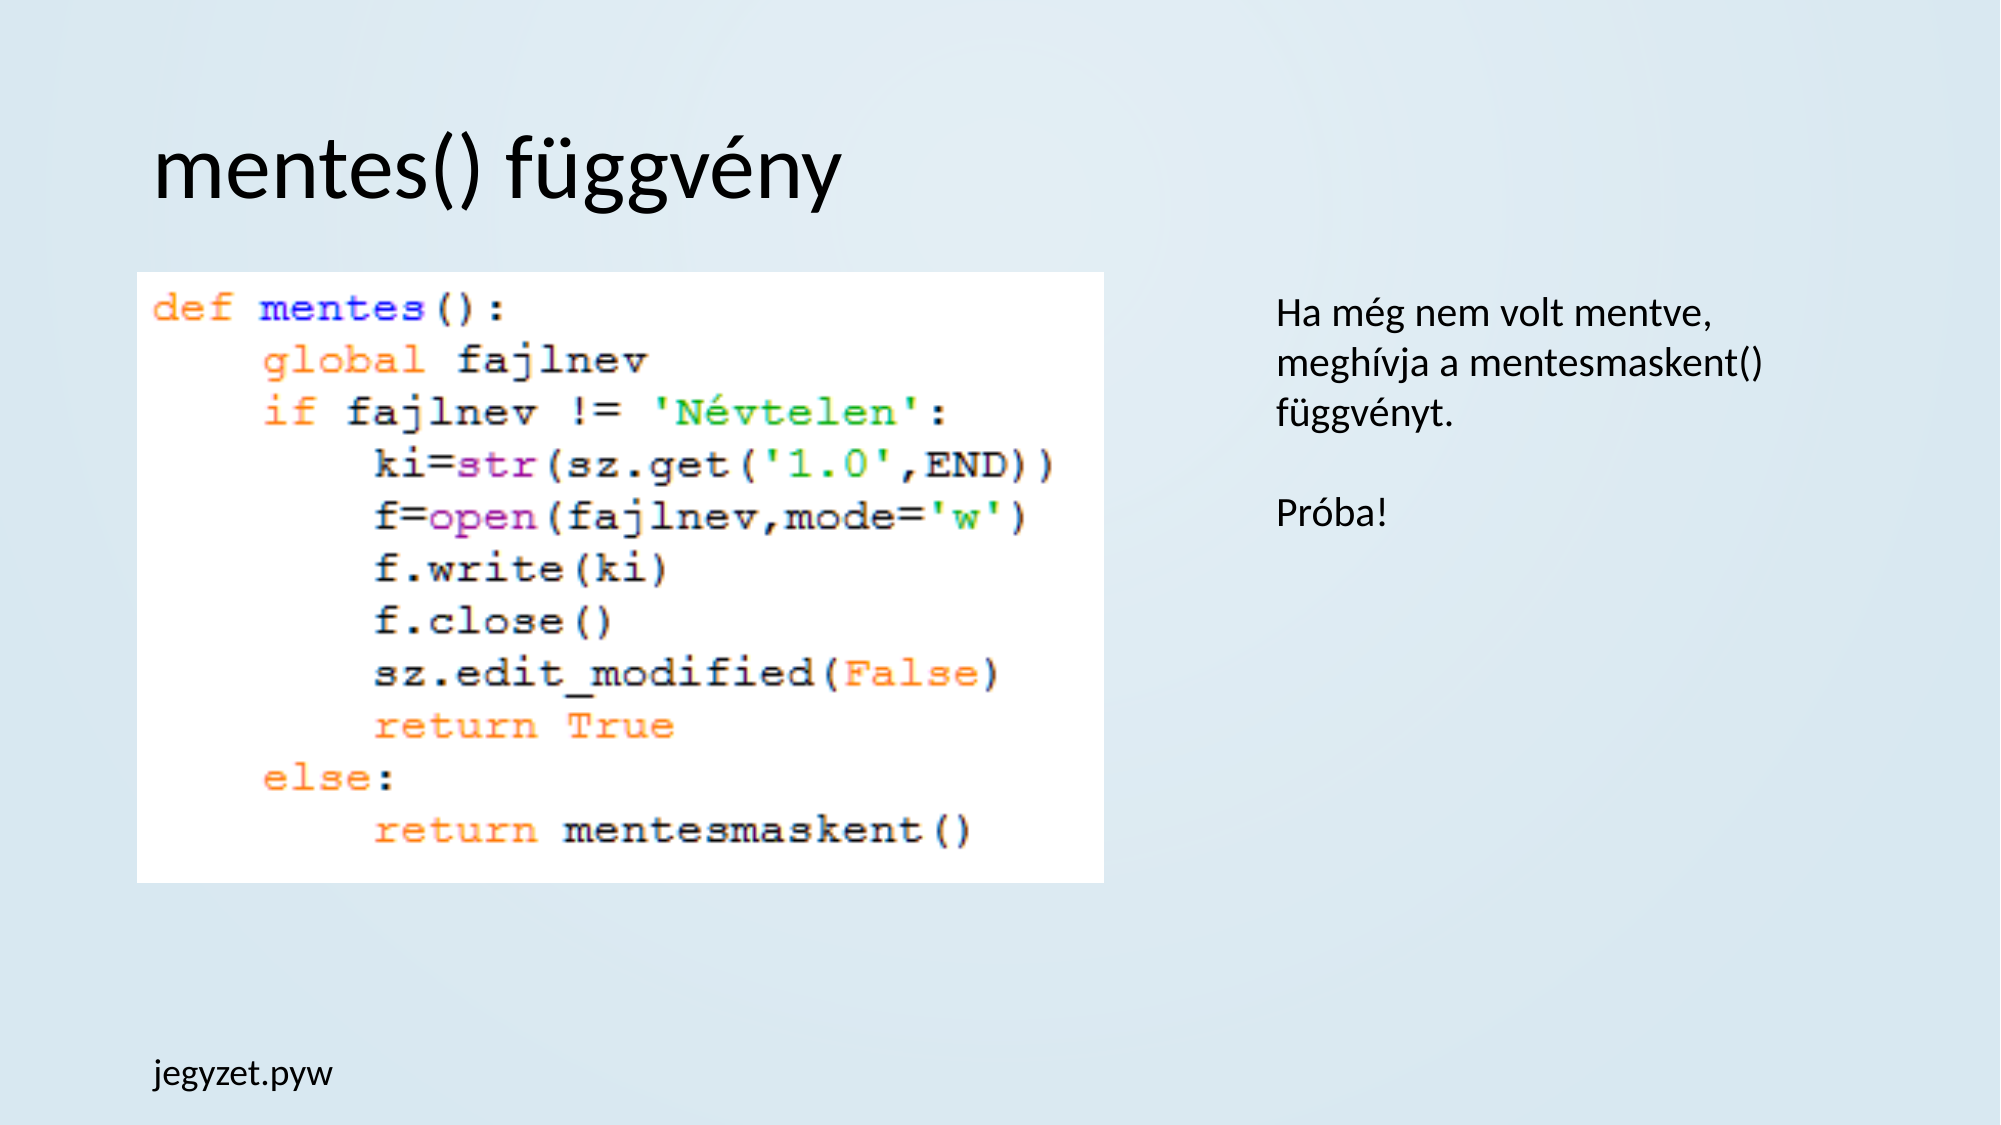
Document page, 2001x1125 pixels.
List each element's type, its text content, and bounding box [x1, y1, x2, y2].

title mentes() függvény [137, 59, 1863, 278]
text_box jegyzet.pyw [138, 1040, 349, 1101]
text_box Ha még nem volt mentve, meghívja a mentesmaskent() függvényt. Próba! [1261, 277, 1835, 543]
picture [137, 272, 1104, 883]
